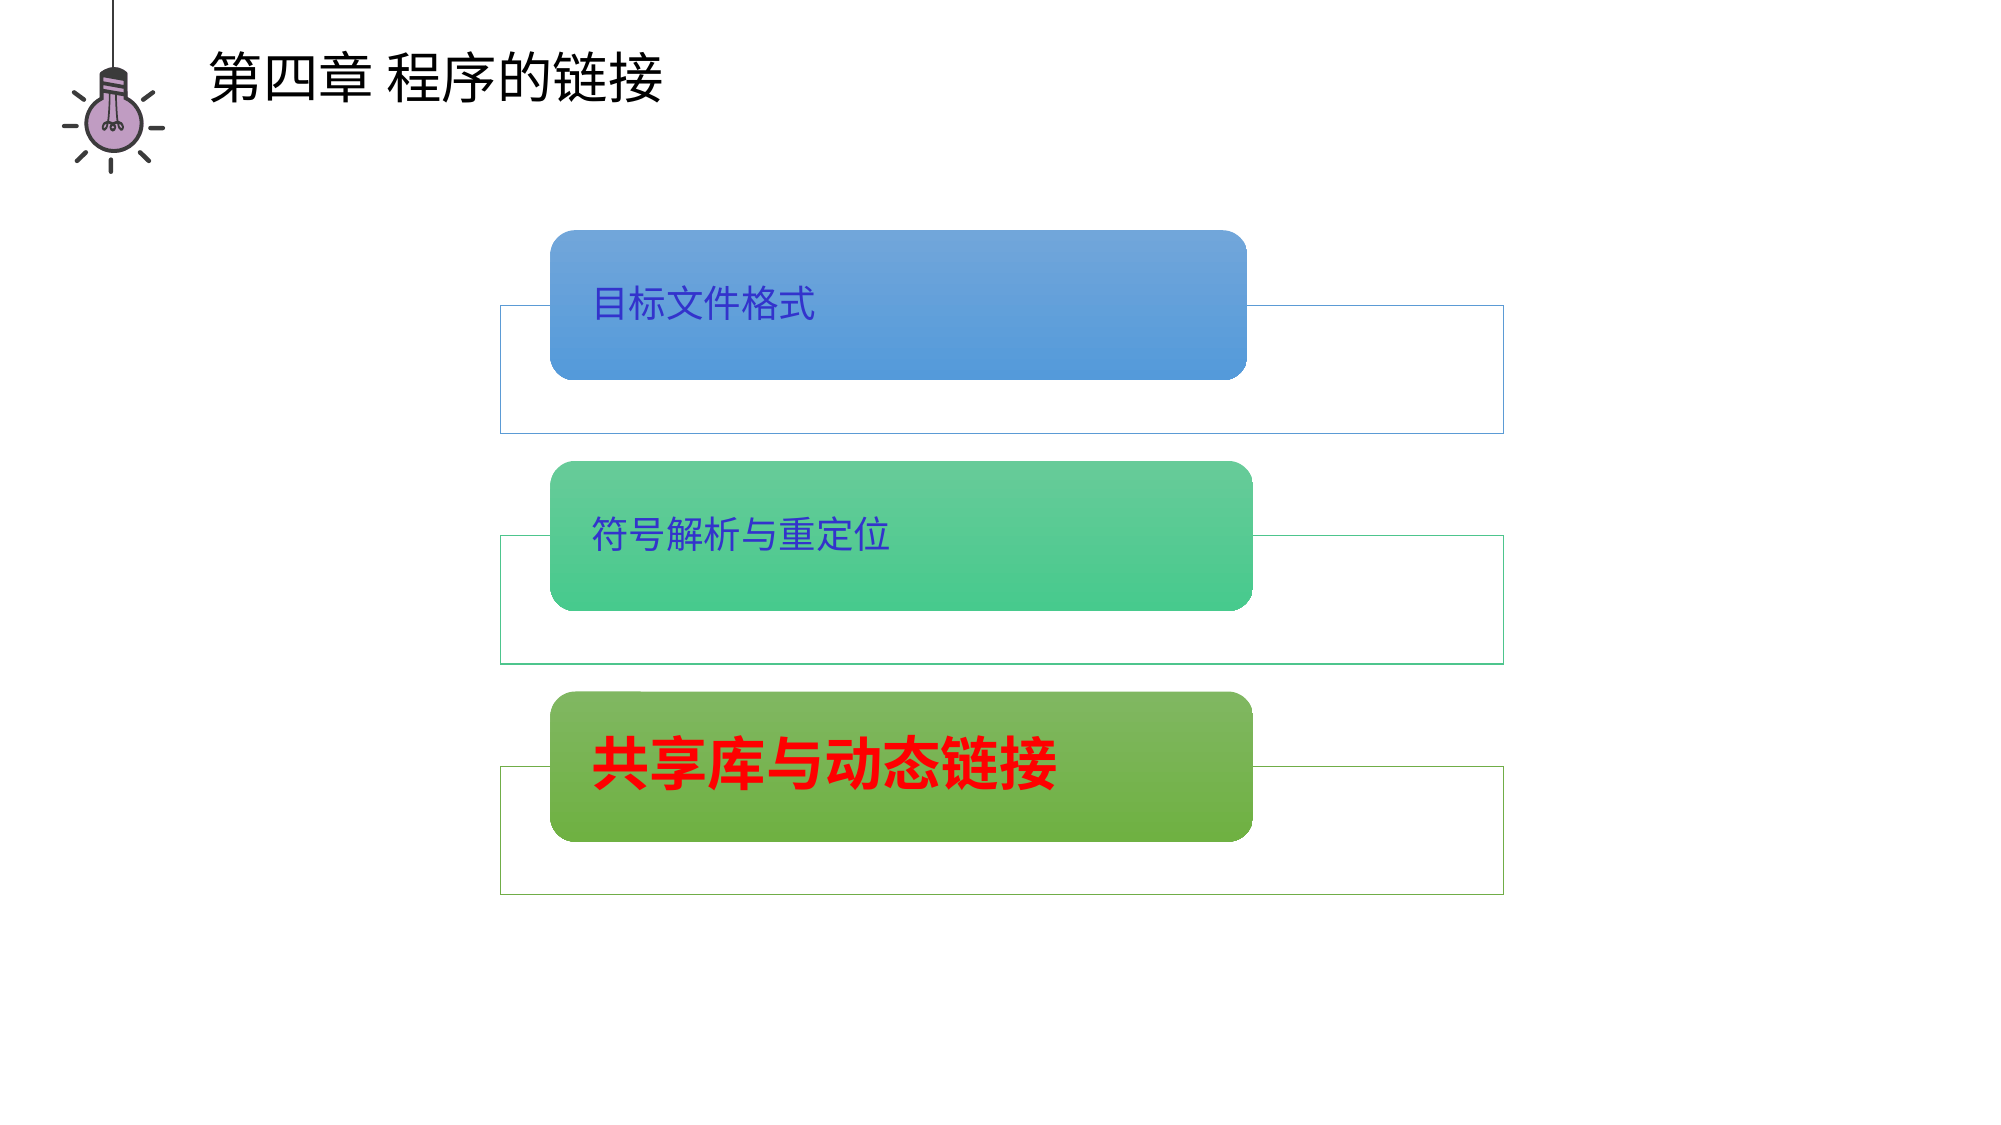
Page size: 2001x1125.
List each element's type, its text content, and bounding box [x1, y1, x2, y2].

title 第四章 程序的链接 [192, 42, 1945, 152]
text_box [500, 229, 1504, 896]
